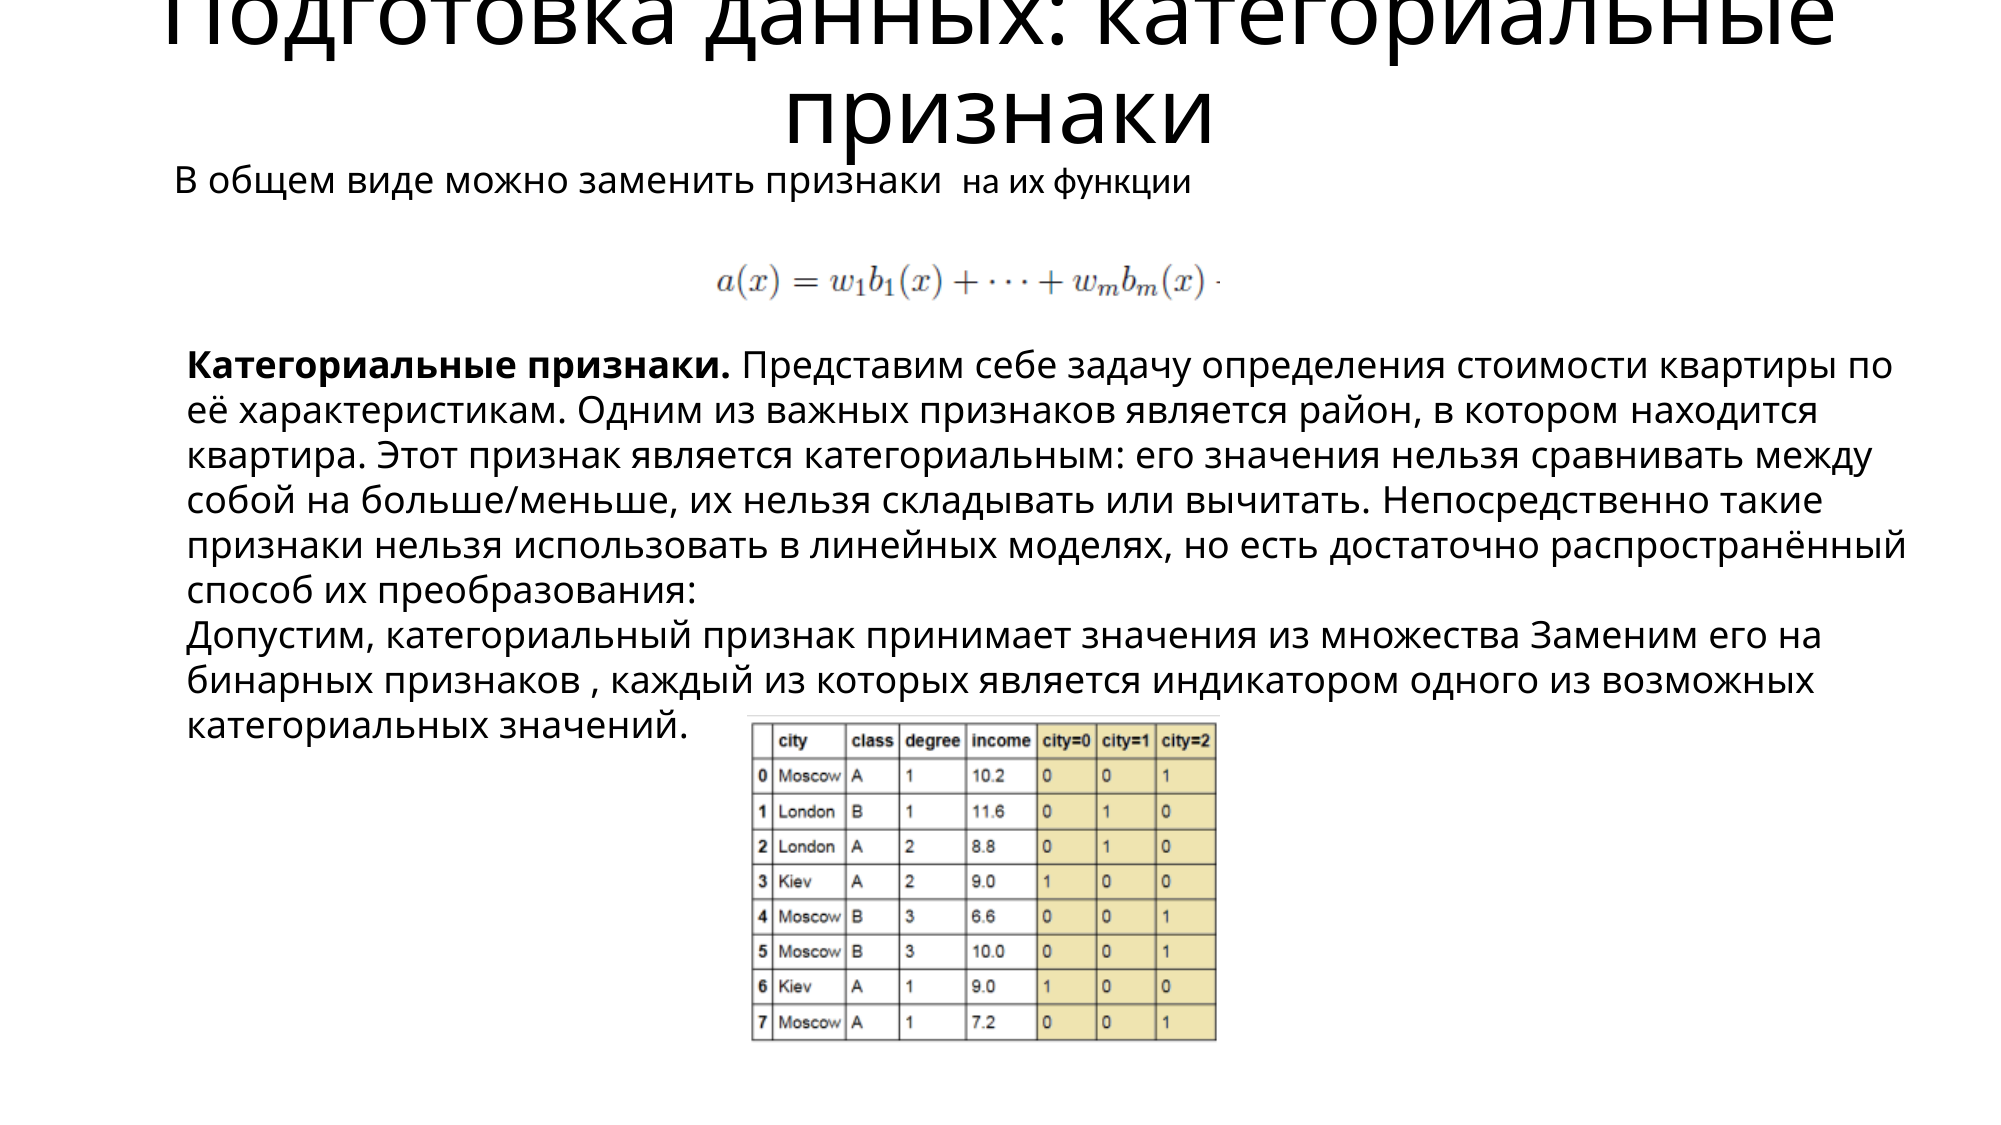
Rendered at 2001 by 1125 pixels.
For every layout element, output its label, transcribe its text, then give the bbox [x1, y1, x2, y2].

title Подготовка данных: категориальные признаки [0, 0, 2000, 129]
picture [599, 228, 1220, 334]
picture [747, 715, 1220, 1055]
